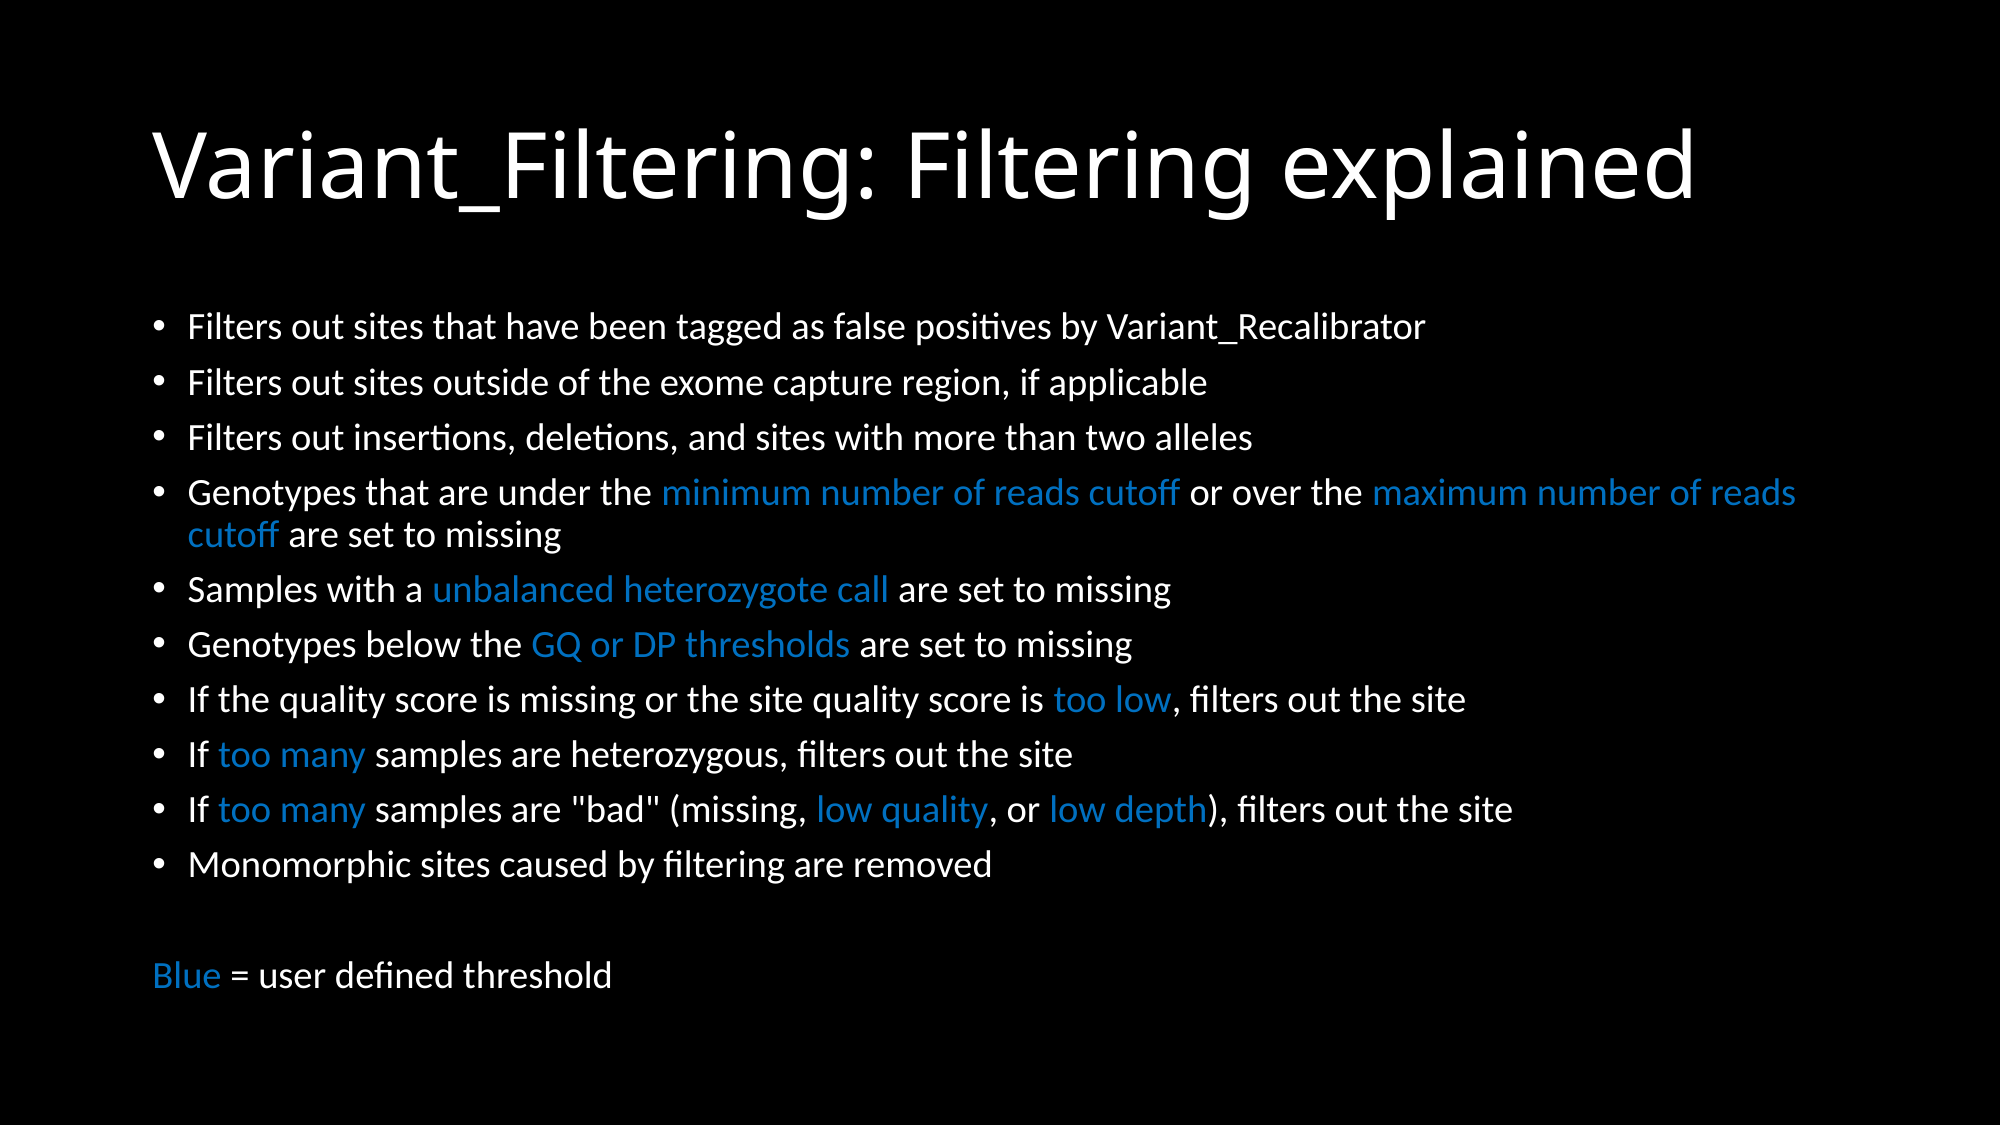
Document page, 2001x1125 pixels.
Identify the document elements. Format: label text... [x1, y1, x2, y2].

list Filters out sites that have been tagged as false positives by Variant_Recalibrator Filters out sites outside of the exome capture region, if applicable Filters out insertions, deletions, and sites with more than two alleles Genotypes that are under the minimum number of reads cutoff or over the maximum number of reads cutoff are set to missing Samples with a unbalanced heterozygote call are set to missing Genotypes below the GQ or DP thresholds are set to missing If the quality score is missing or the site quality score is too low, filters out the site If too many samples are heterozygous, filters out the site If too many samples are "bad" (missing, low quality, or low depth), filters out the site Monomorphic sites caused by filtering are removed Blue = user defined threshold [137, 299, 1863, 1014]
title Variant_Filtering: Filtering explained [137, 59, 1863, 278]
